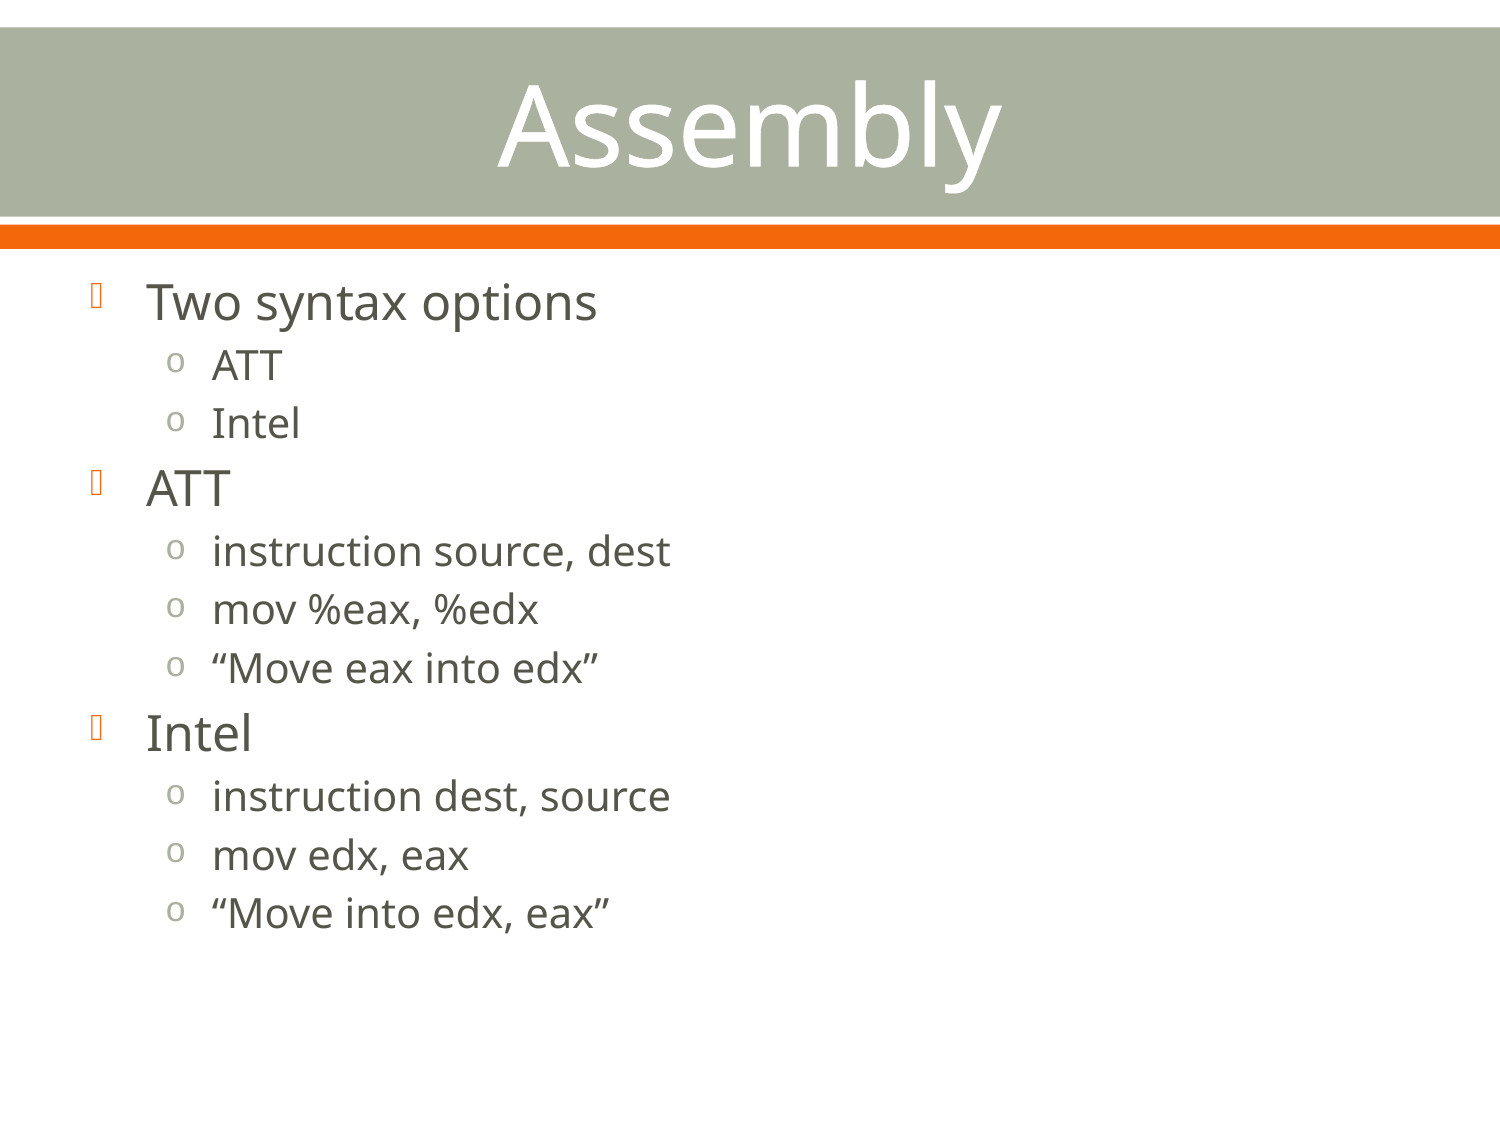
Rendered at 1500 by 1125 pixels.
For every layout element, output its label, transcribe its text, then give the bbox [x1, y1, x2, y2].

list Two syntax options ATT Intel ATT instruction source, dest mov %eax, %edx “Move eax into edx” Intel instruction dest, source mov edx, eax “Move into edx, eax” [75, 262, 1425, 1005]
title Assembly [75, 29, 1425, 213]
